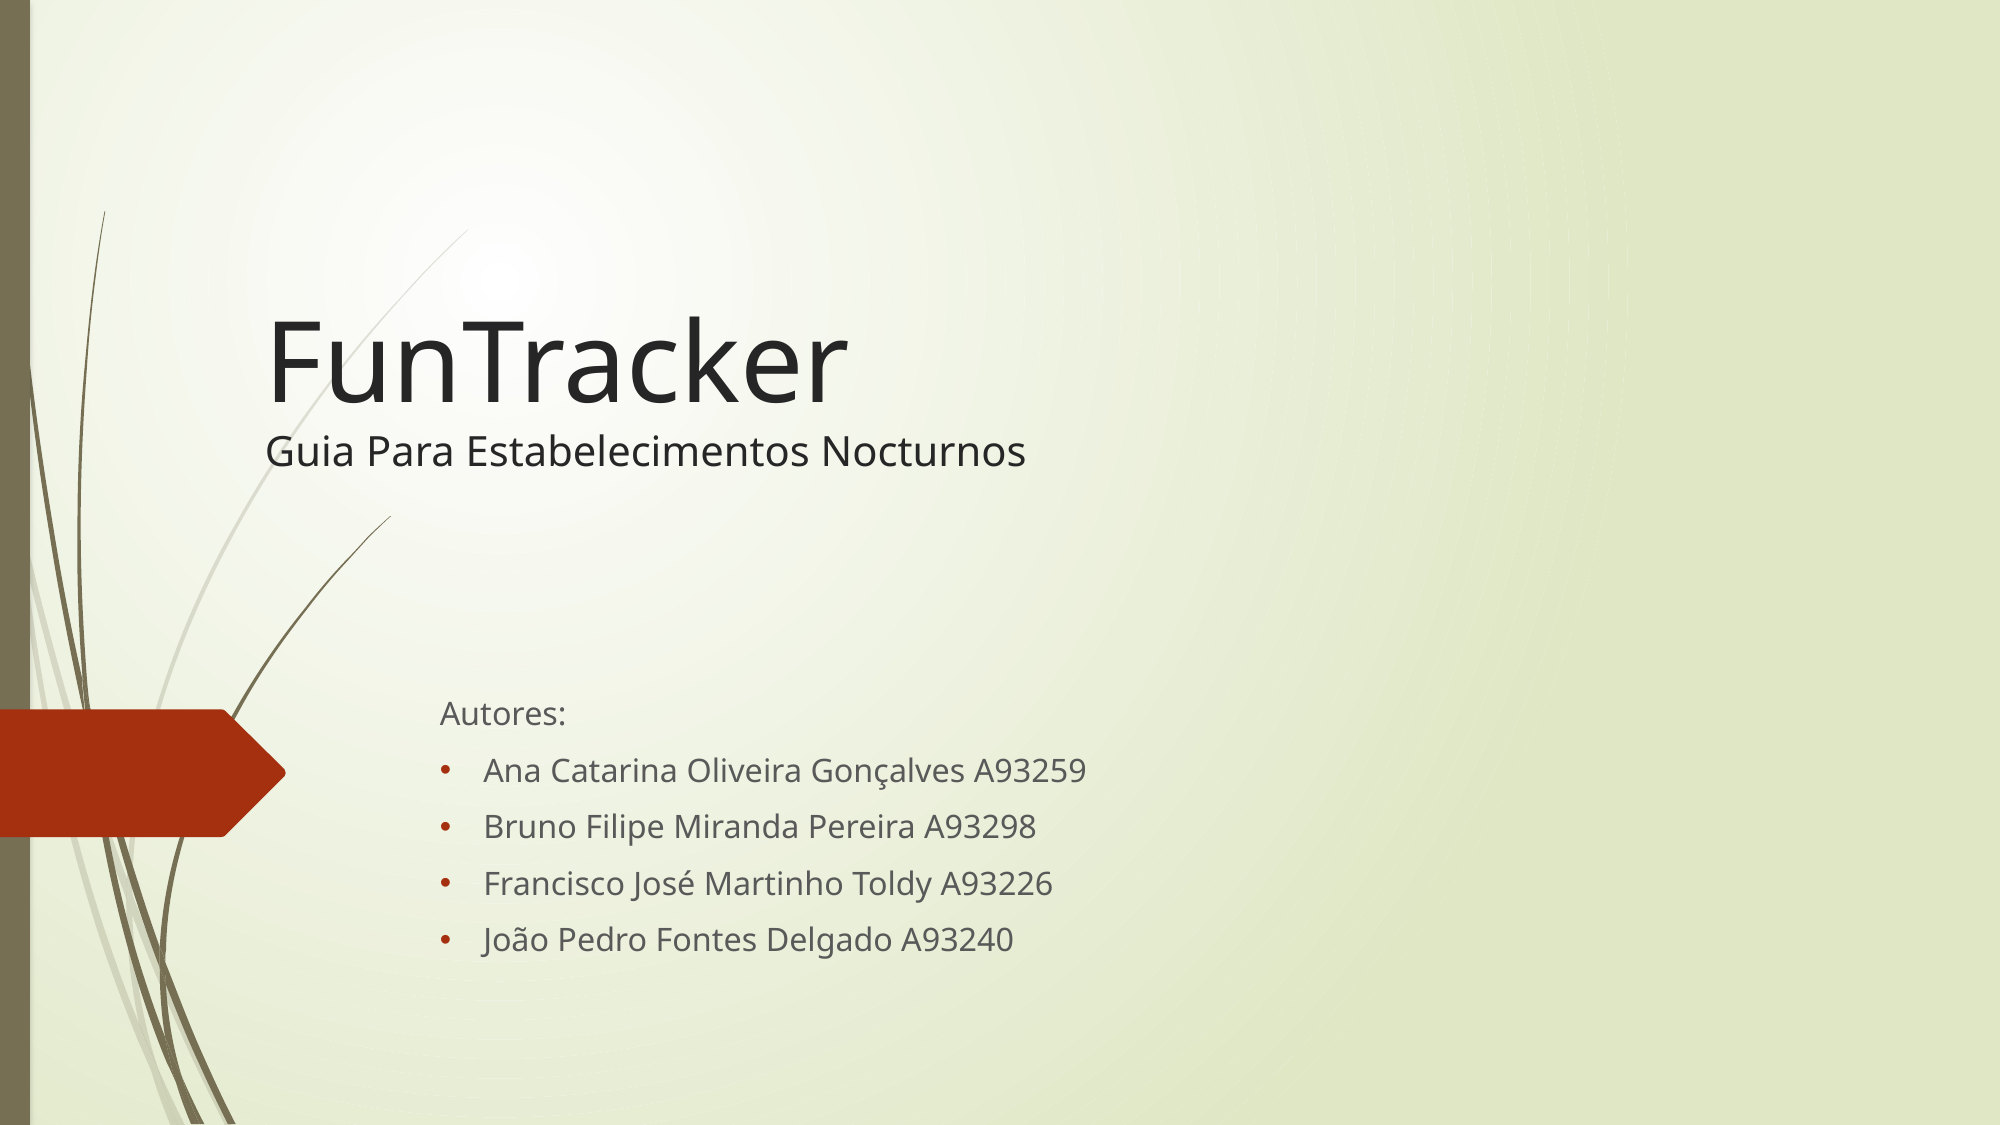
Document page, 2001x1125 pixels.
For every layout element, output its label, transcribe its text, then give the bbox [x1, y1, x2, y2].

subtitle Autores: Ana Catarina Oliveira Gonçalves A93259 Bruno Filipe Miranda Pereira A93298 Francisco José Martinho Toldy A93226 João Pedro Fontes Delgado A93240 [424, 685, 1888, 969]
title FunTracker Guia Para Estabelecimentos Nocturnos [249, 184, 1750, 483]
